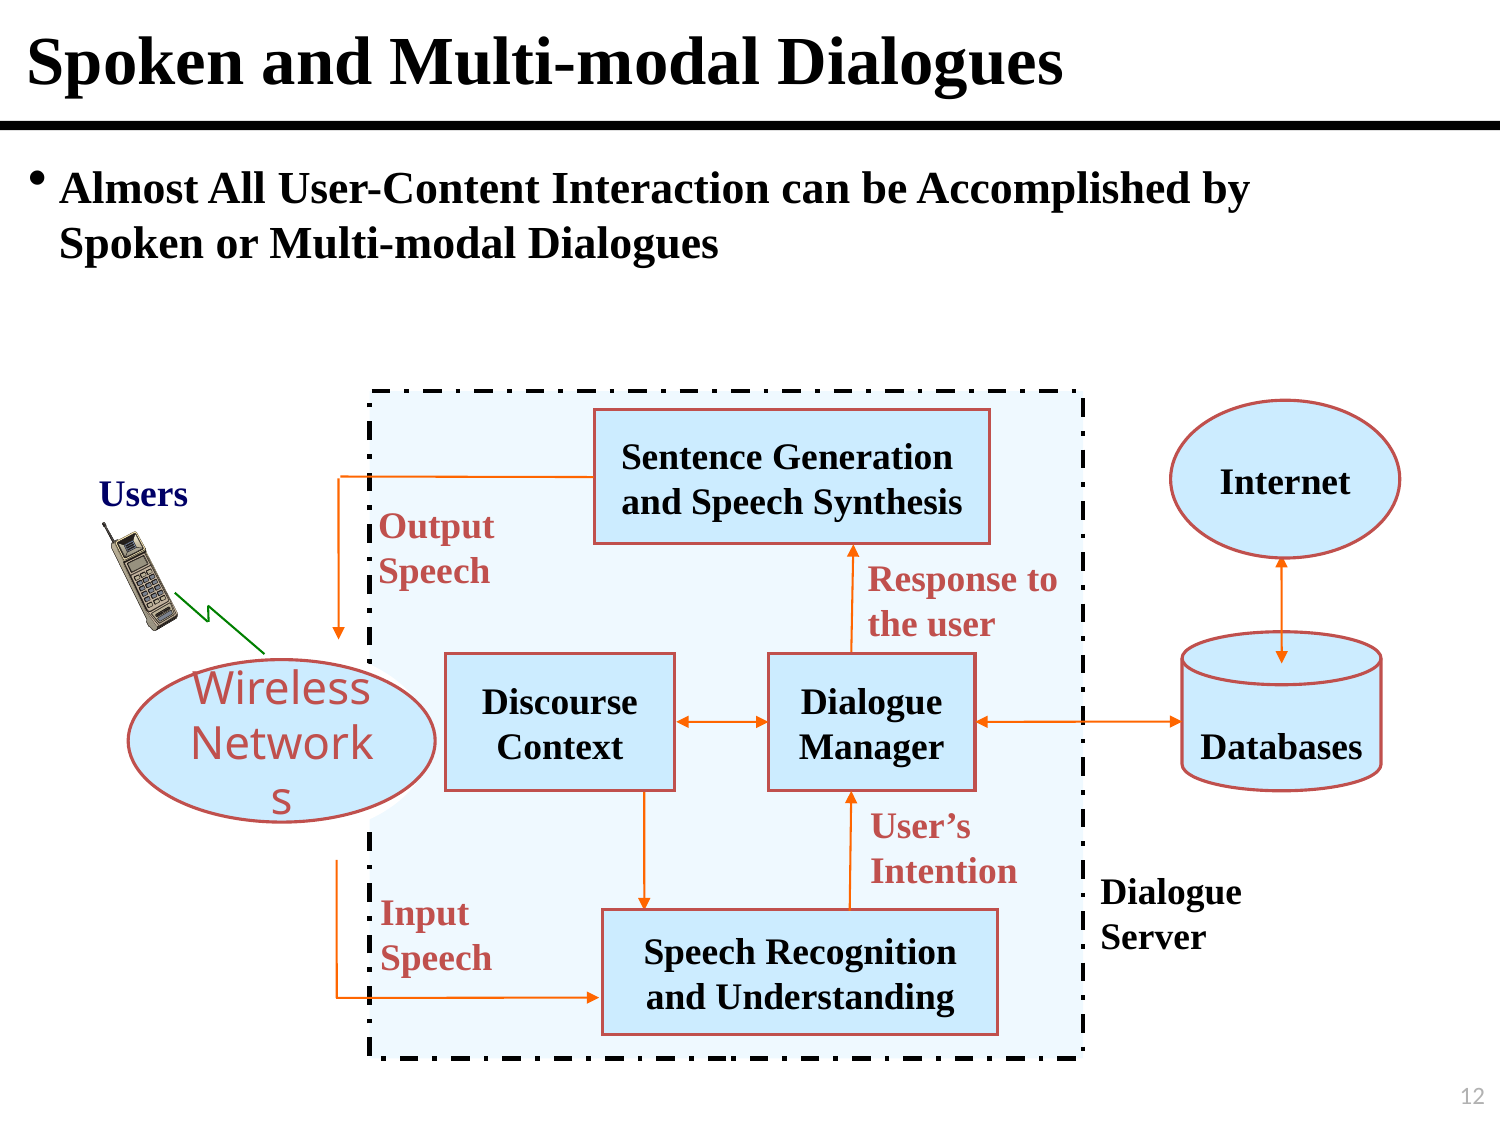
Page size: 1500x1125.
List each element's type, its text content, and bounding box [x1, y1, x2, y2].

text_box [369, 391, 1084, 1059]
text_box Input Speech [343, 867, 529, 997]
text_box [167, 606, 272, 640]
text_box [1275, 558, 1288, 664]
text_box Response to the user [848, 533, 1077, 664]
text_box Users [74, 461, 213, 522]
text_box [844, 795, 858, 831]
text_box [975, 715, 1183, 729]
text_box [638, 791, 651, 909]
text_box [676, 715, 769, 729]
text_box [332, 478, 345, 640]
text_box [337, 991, 600, 1004]
text_box Almost All User-Content Interaction can be Accomplished by Spoken or Multi-modal Dialogues [13, 149, 1412, 275]
text_box Sentence Generation and Speech Synthesis [594, 409, 990, 544]
text_box Internet [1170, 400, 1400, 559]
text_box User’s Intention [848, 780, 1039, 912]
text_box Speech Recognition and Understanding [602, 909, 998, 1035]
text_box Databases [1182, 631, 1382, 791]
text_box Discourse Context [445, 653, 675, 791]
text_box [101, 521, 179, 632]
text_box Wireless Networks [128, 659, 436, 823]
text_box Dialogue Server [1057, 846, 1286, 977]
text_box Output Speech [343, 480, 529, 612]
text_box Dialogue Manager [768, 653, 975, 791]
text_box Spoken and Multi-modal Dialogues [11, 0, 1500, 125]
slide_number 12 [1162, 1065, 1500, 1125]
text_box [175, 777, 421, 837]
text_box [180, 647, 418, 702]
